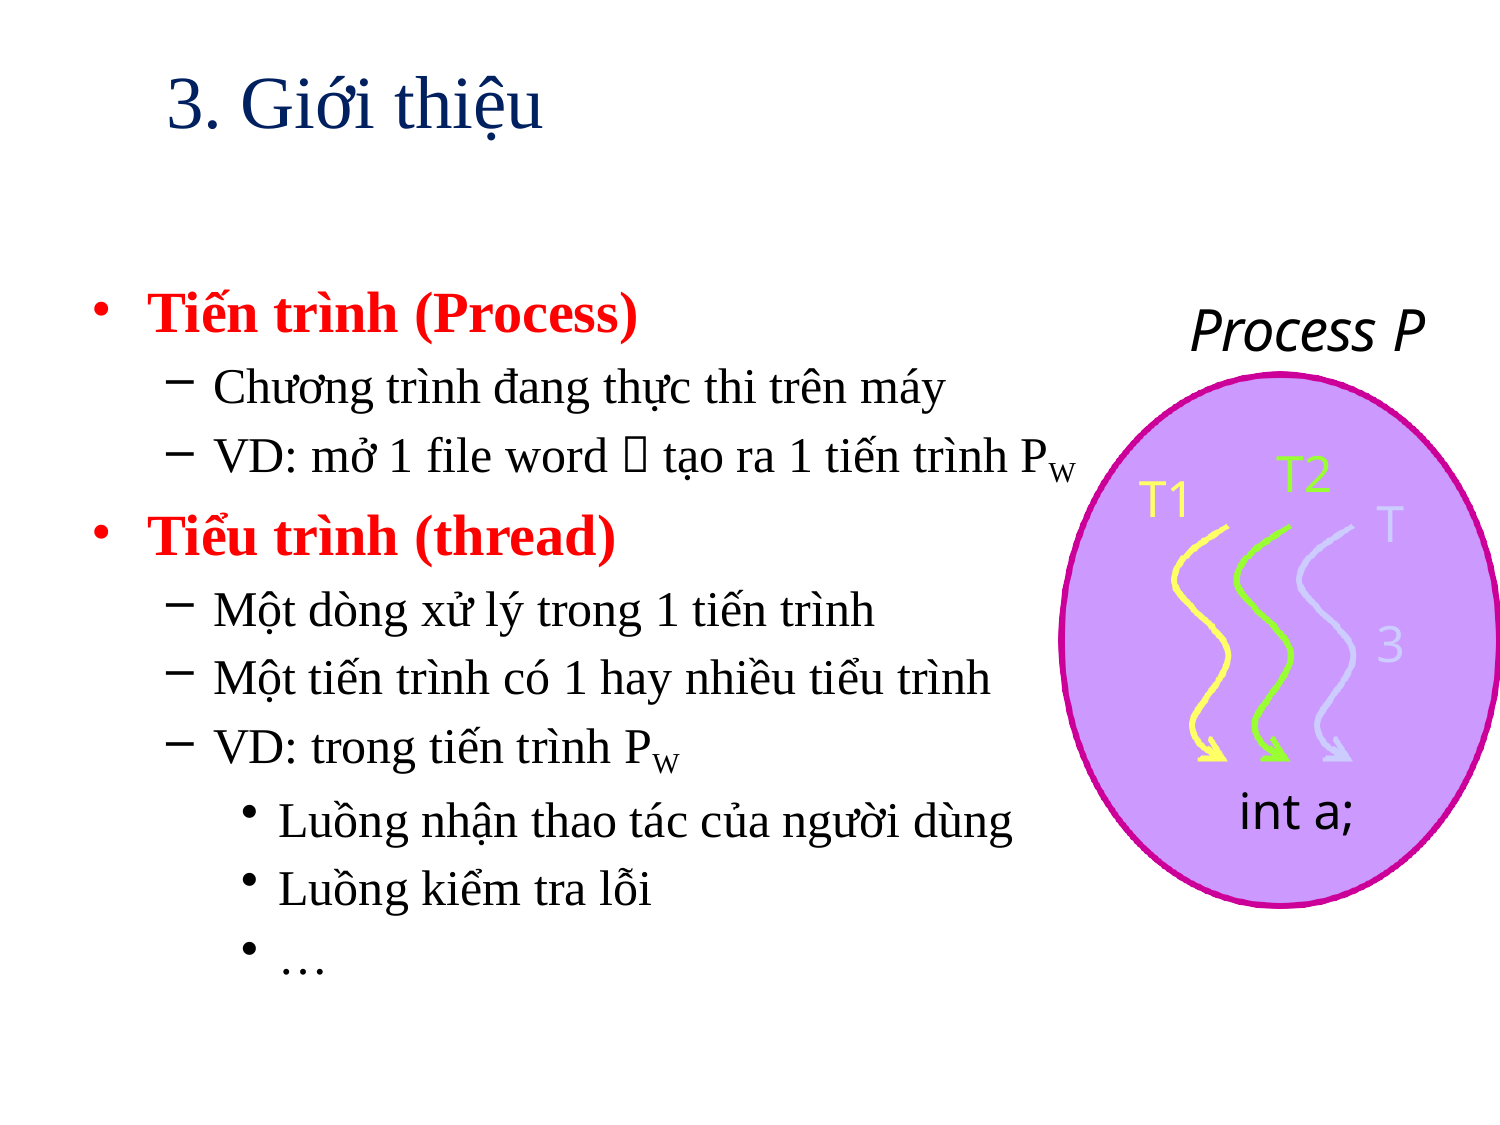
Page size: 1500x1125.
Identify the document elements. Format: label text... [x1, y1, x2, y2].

text_box T1 [1136, 464, 1198, 528]
text_box T2 [1274, 440, 1343, 503]
text_box T 3 [1374, 490, 1413, 673]
text_box Process P [1186, 290, 1461, 363]
text_box int a; [1236, 777, 1361, 840]
text_box Tiến trình (Process) Chương trình đang thực thi trên máy VD: mở 1 file word  tạo ra 1 tiến trình PW Tiểu trình (thread) Một dòng xử lý trong 1 tiến trình Một tiến trình có 1 hay nhiều tiểu trình VD: trong tiến trình PW Luồng nhận thao tác của người dùng Luồng kiểm tra lỗi … [88, 261, 1105, 985]
title 3. Giới thiệu [150, 2, 559, 193]
text_box [1058, 371, 1500, 909]
